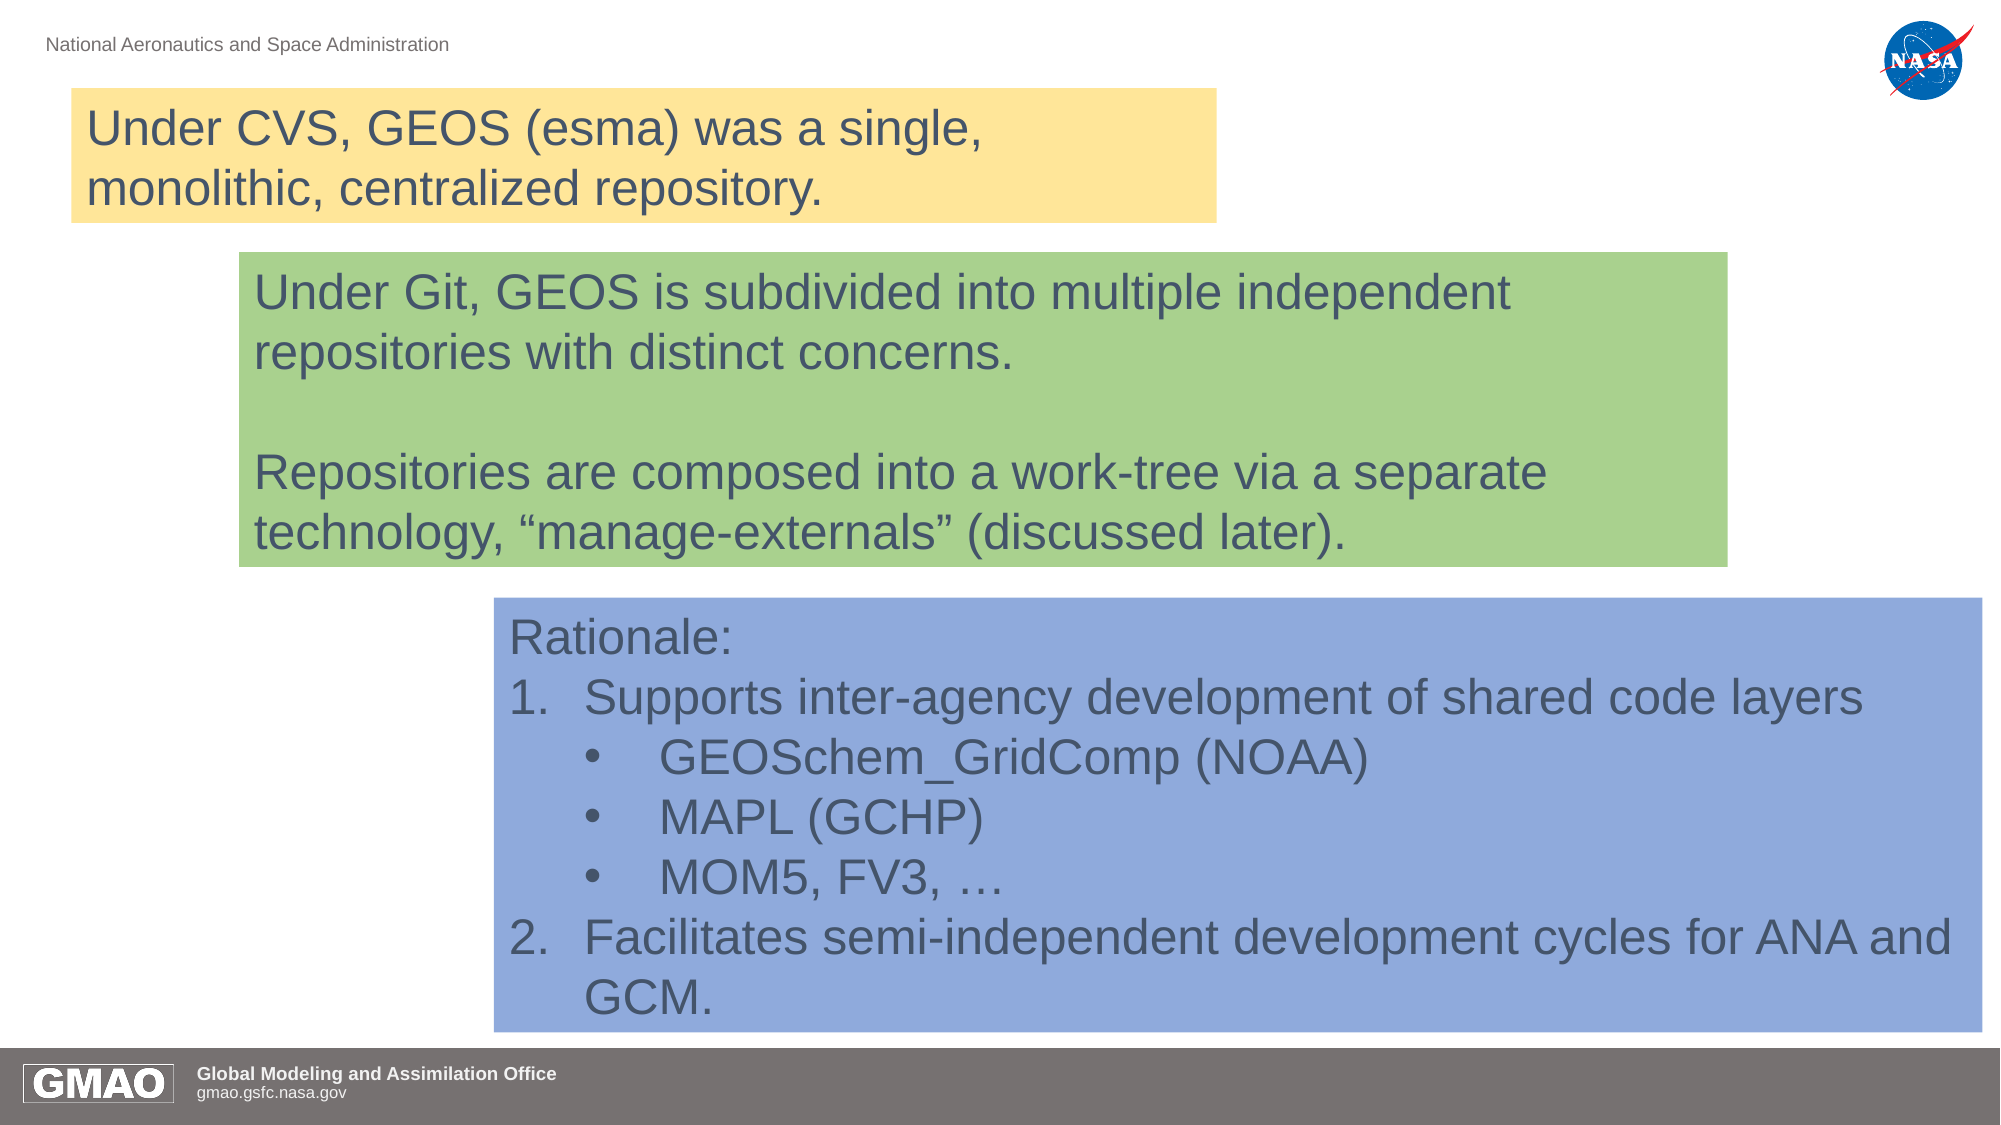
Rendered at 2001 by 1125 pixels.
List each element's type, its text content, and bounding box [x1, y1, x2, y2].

text_box Under CVS, GEOS (esma) was a single, monolithic, centralized repository. [71, 88, 1217, 223]
picture [23, 1064, 174, 1103]
text_box Rationale: Supports inter-agency development of shared code layers GEOSchem_GridComp (NOAA) MAPL (GCHP) MOM5, FV3, … Facilitates semi-independent development cycles for ANA and GCM. [493, 597, 1983, 1033]
text_box Under Git, GEOS is subdivided into multiple independent repositories with distinct concerns. Repositories are composed into a work-tree via a separate technology, “manage-externals” (discussed later). [239, 252, 1728, 567]
